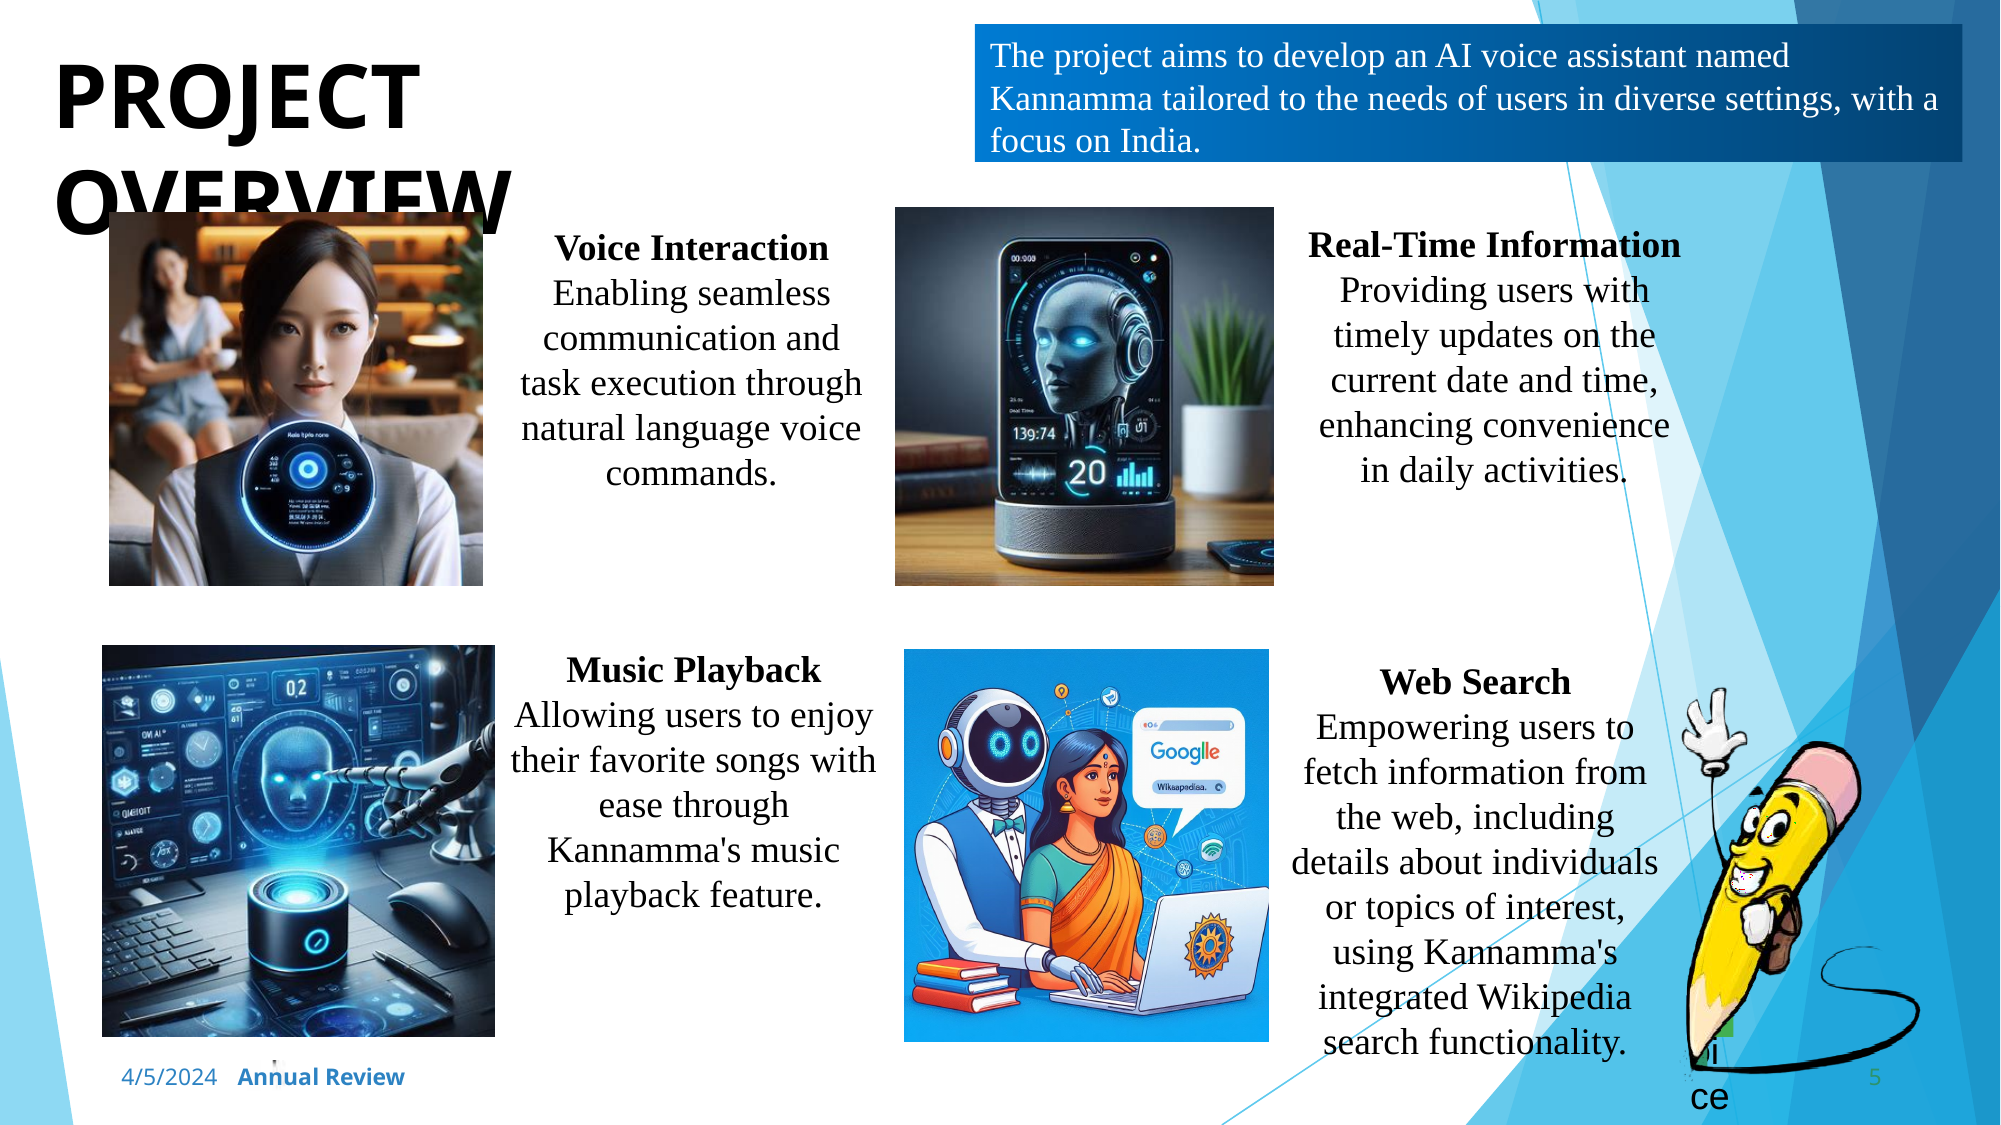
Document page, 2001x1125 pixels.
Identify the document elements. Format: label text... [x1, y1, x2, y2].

picture [1072, 1011, 1083, 1015]
text_box The project aims to develop an AI voice assistant named Kannamma tailored to the needs of users in diverse settings, with a focus on India. [974, 24, 1963, 162]
text_box Voice Interaction Enabling seamless communication and task execution through natural language voice commands. [493, 215, 890, 526]
picture [109, 212, 483, 586]
text_box Real-Time Information Providing users with timely updates on the current date and time, enhancing convenience in daily activities. [1287, 212, 1703, 538]
picture [904, 649, 1269, 1021]
text_box Music Playback Allowing users to enjoy their favorite songs with ease through Kannamma's music playback feature. [495, 637, 893, 972]
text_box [1624, 653, 1958, 1114]
title PROJECT OVERVIEW [50, 37, 914, 253]
picture [895, 207, 1275, 586]
picture [110, 1060, 463, 1094]
text_box Web Search Empowering users to fetch information from the web, including details about individuals or topics of interest, using Kannamma's integrated Wikipedia search functionality. [1275, 649, 1676, 1070]
picture [102, 644, 495, 1037]
